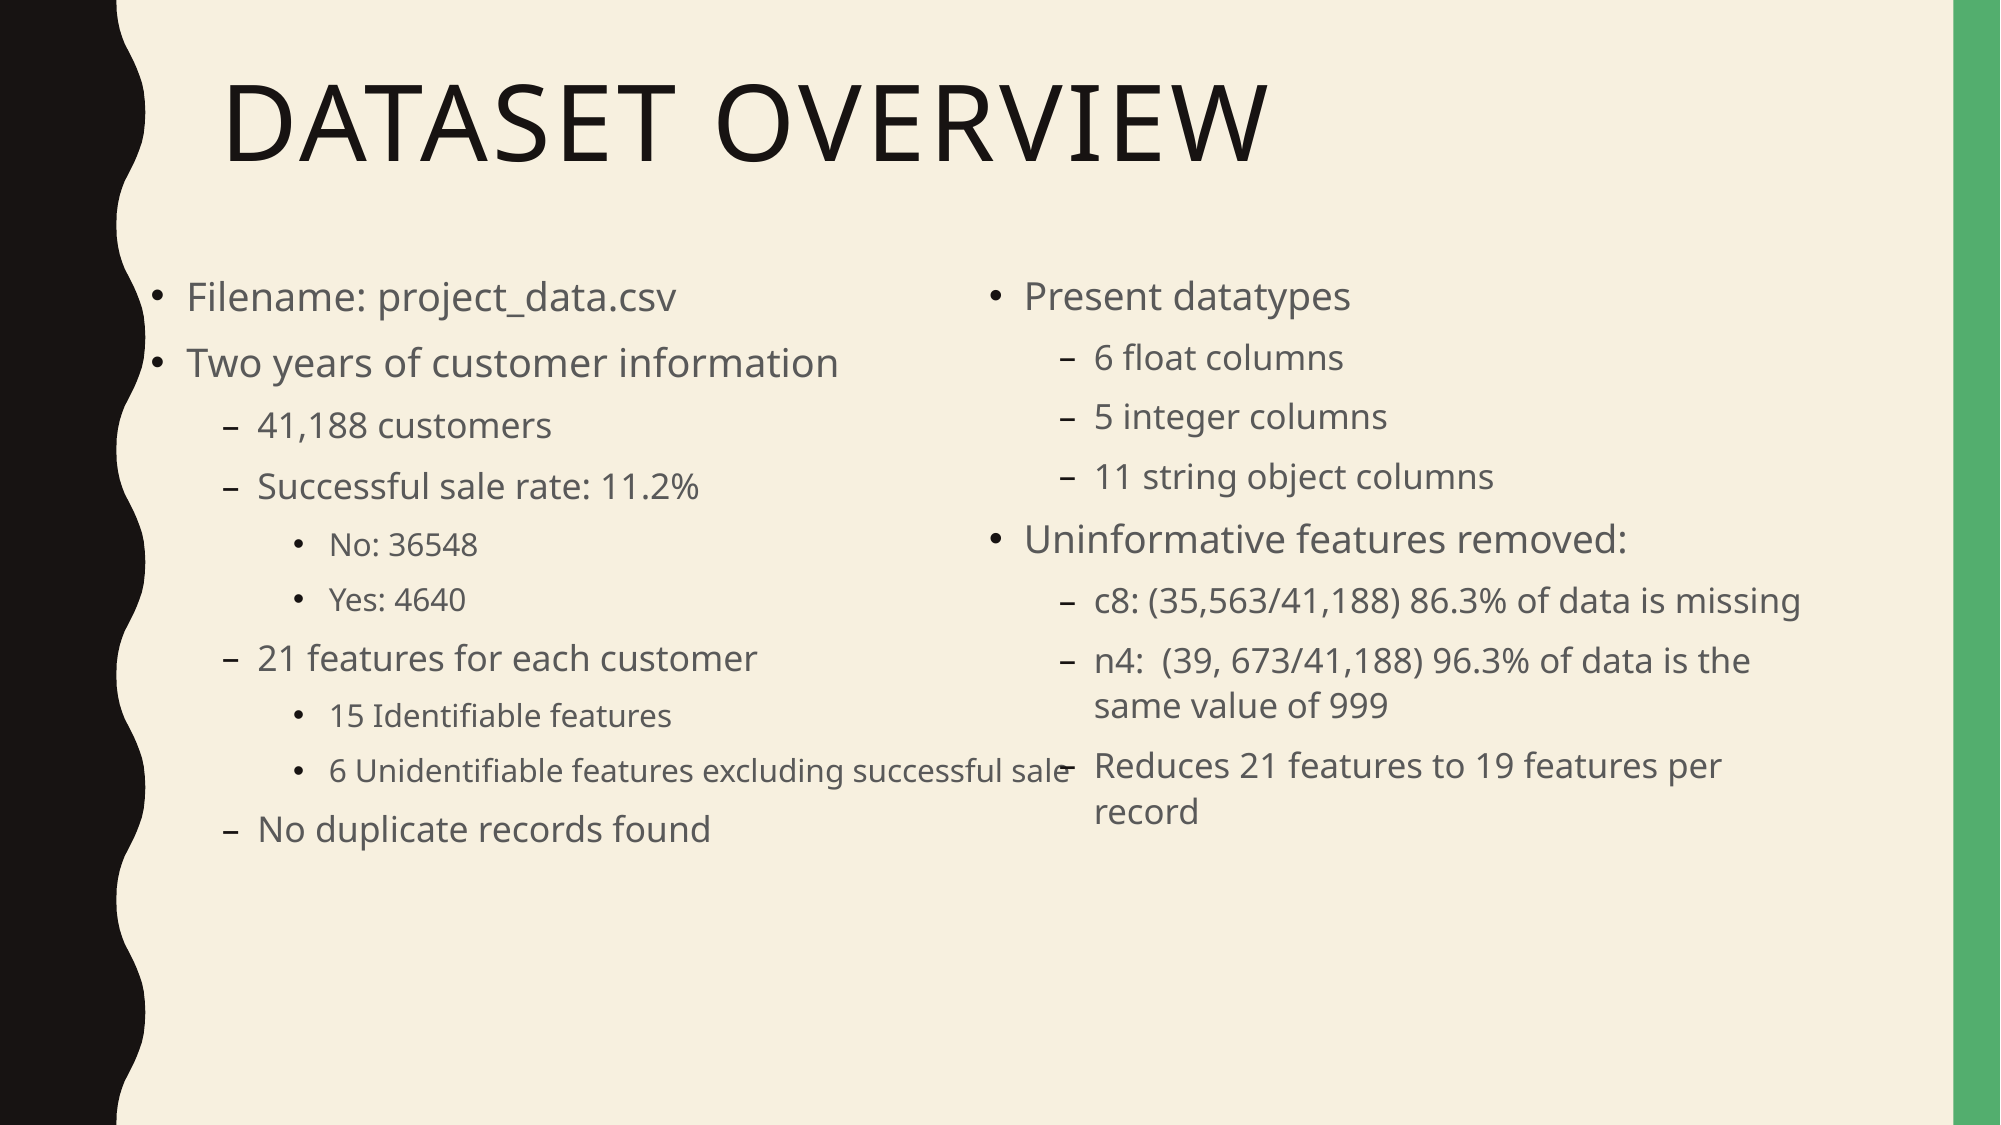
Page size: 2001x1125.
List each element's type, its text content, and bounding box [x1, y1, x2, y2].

text_box Present datatypes 6 float columns 5 integer columns 11 string object columns Uninformative features removed: c8: (35,563/41,188) 86.3% of data is missing n4: (39, 673/41,188) 96.3% of data is the same value of 999 Reduces 21 features to 19 features per record [974, 259, 1836, 849]
title Dataset overview [205, 62, 1875, 308]
list Filename: project_data.csv Two years of customer information 41,188 customers Successful sale rate: 11.2% No: 36548 Yes: 4640 21 features for each customer 15 Identifiable features 6 Unidentifiable features excluding successful sale No duplicate records found [135, 259, 1101, 895]
